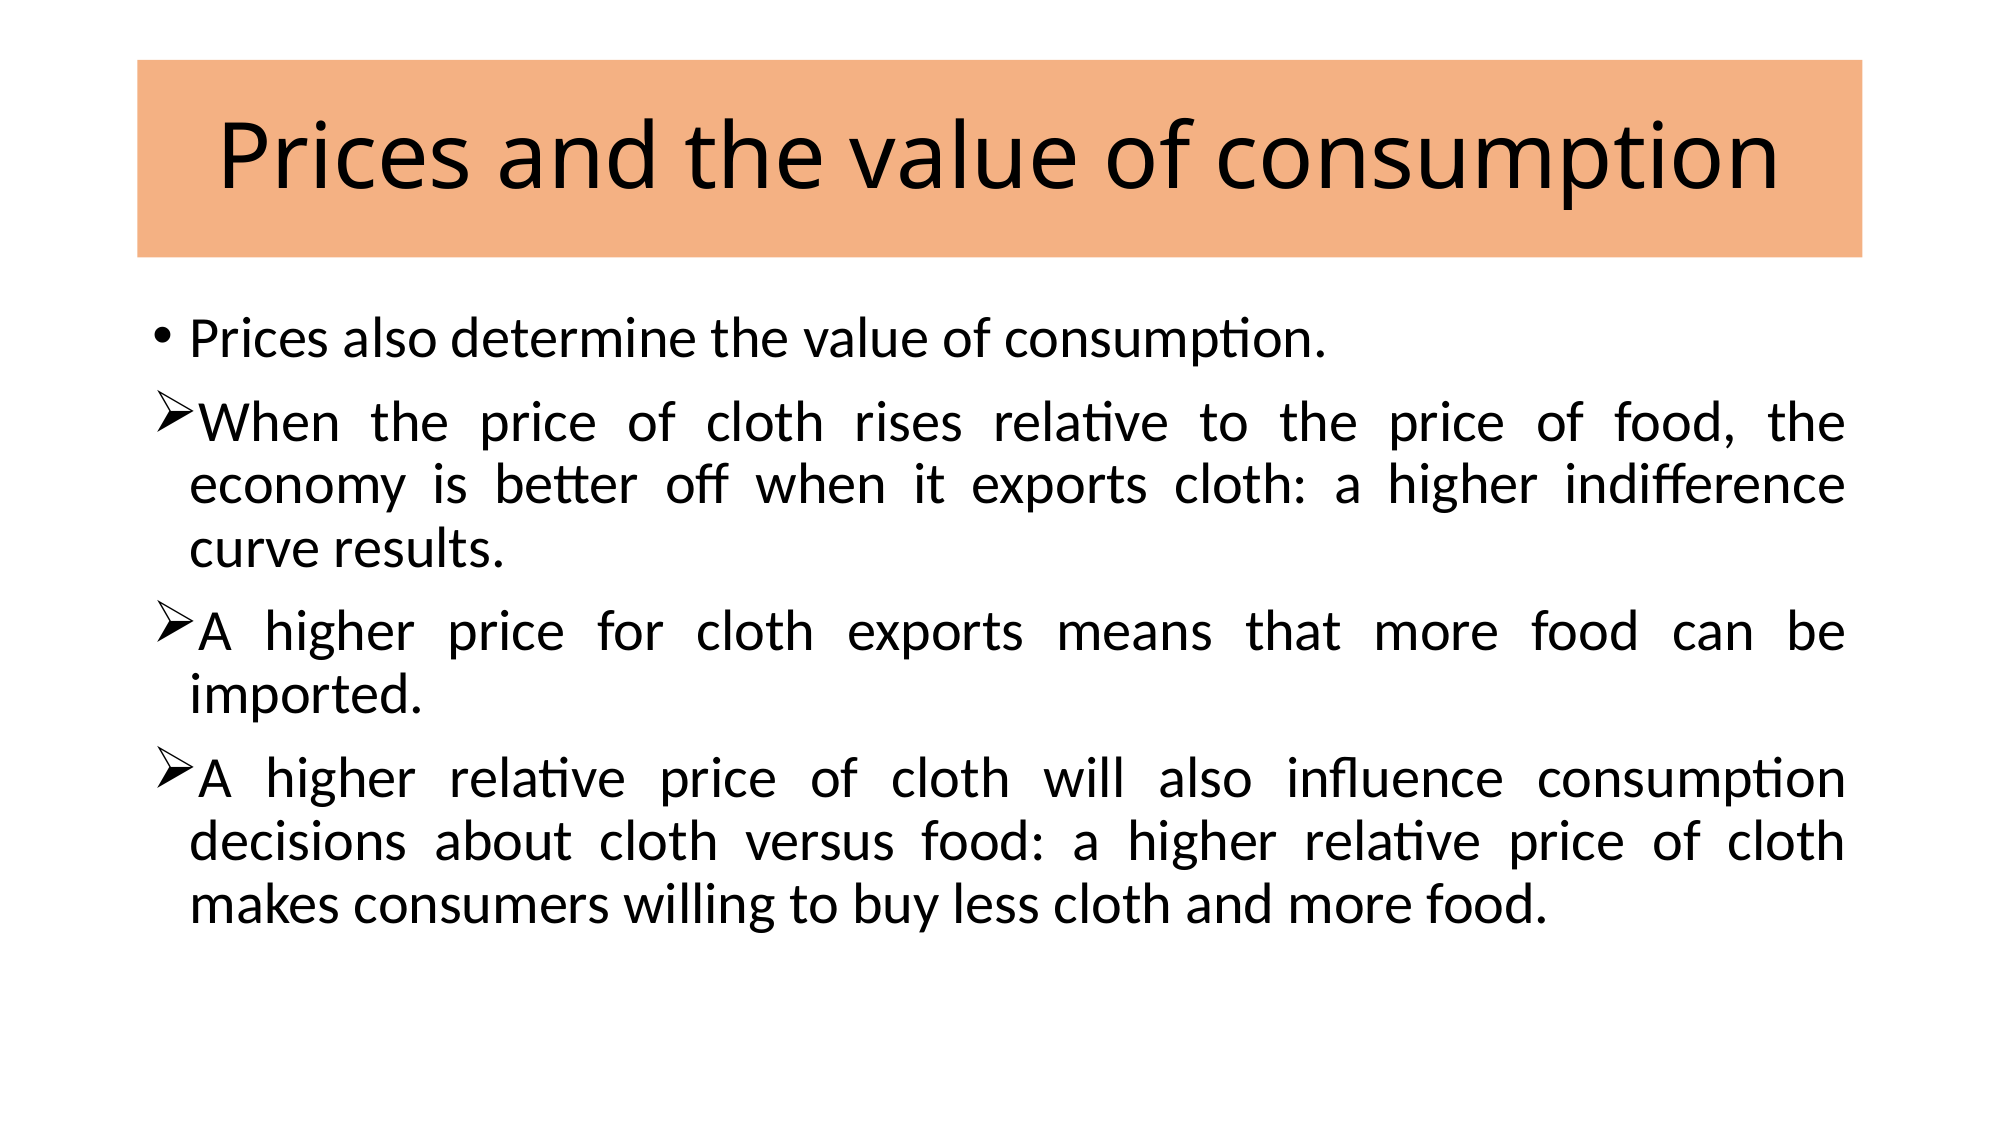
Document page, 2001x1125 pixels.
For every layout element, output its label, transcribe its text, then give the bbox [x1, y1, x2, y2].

list Prices also determine the value of consumption. When the price of cloth rises relative to the price of food, the economy is better off when it exports cloth: a higher indifference curve results. A higher price for cloth exports means that more food can be imported. A higher relative price of cloth will also influence consumption decisions about cloth versus food: a higher relative price of cloth makes consumers willing to buy less cloth and more food. [137, 299, 1863, 1053]
title Prices and the value of consumption [137, 59, 1863, 258]
